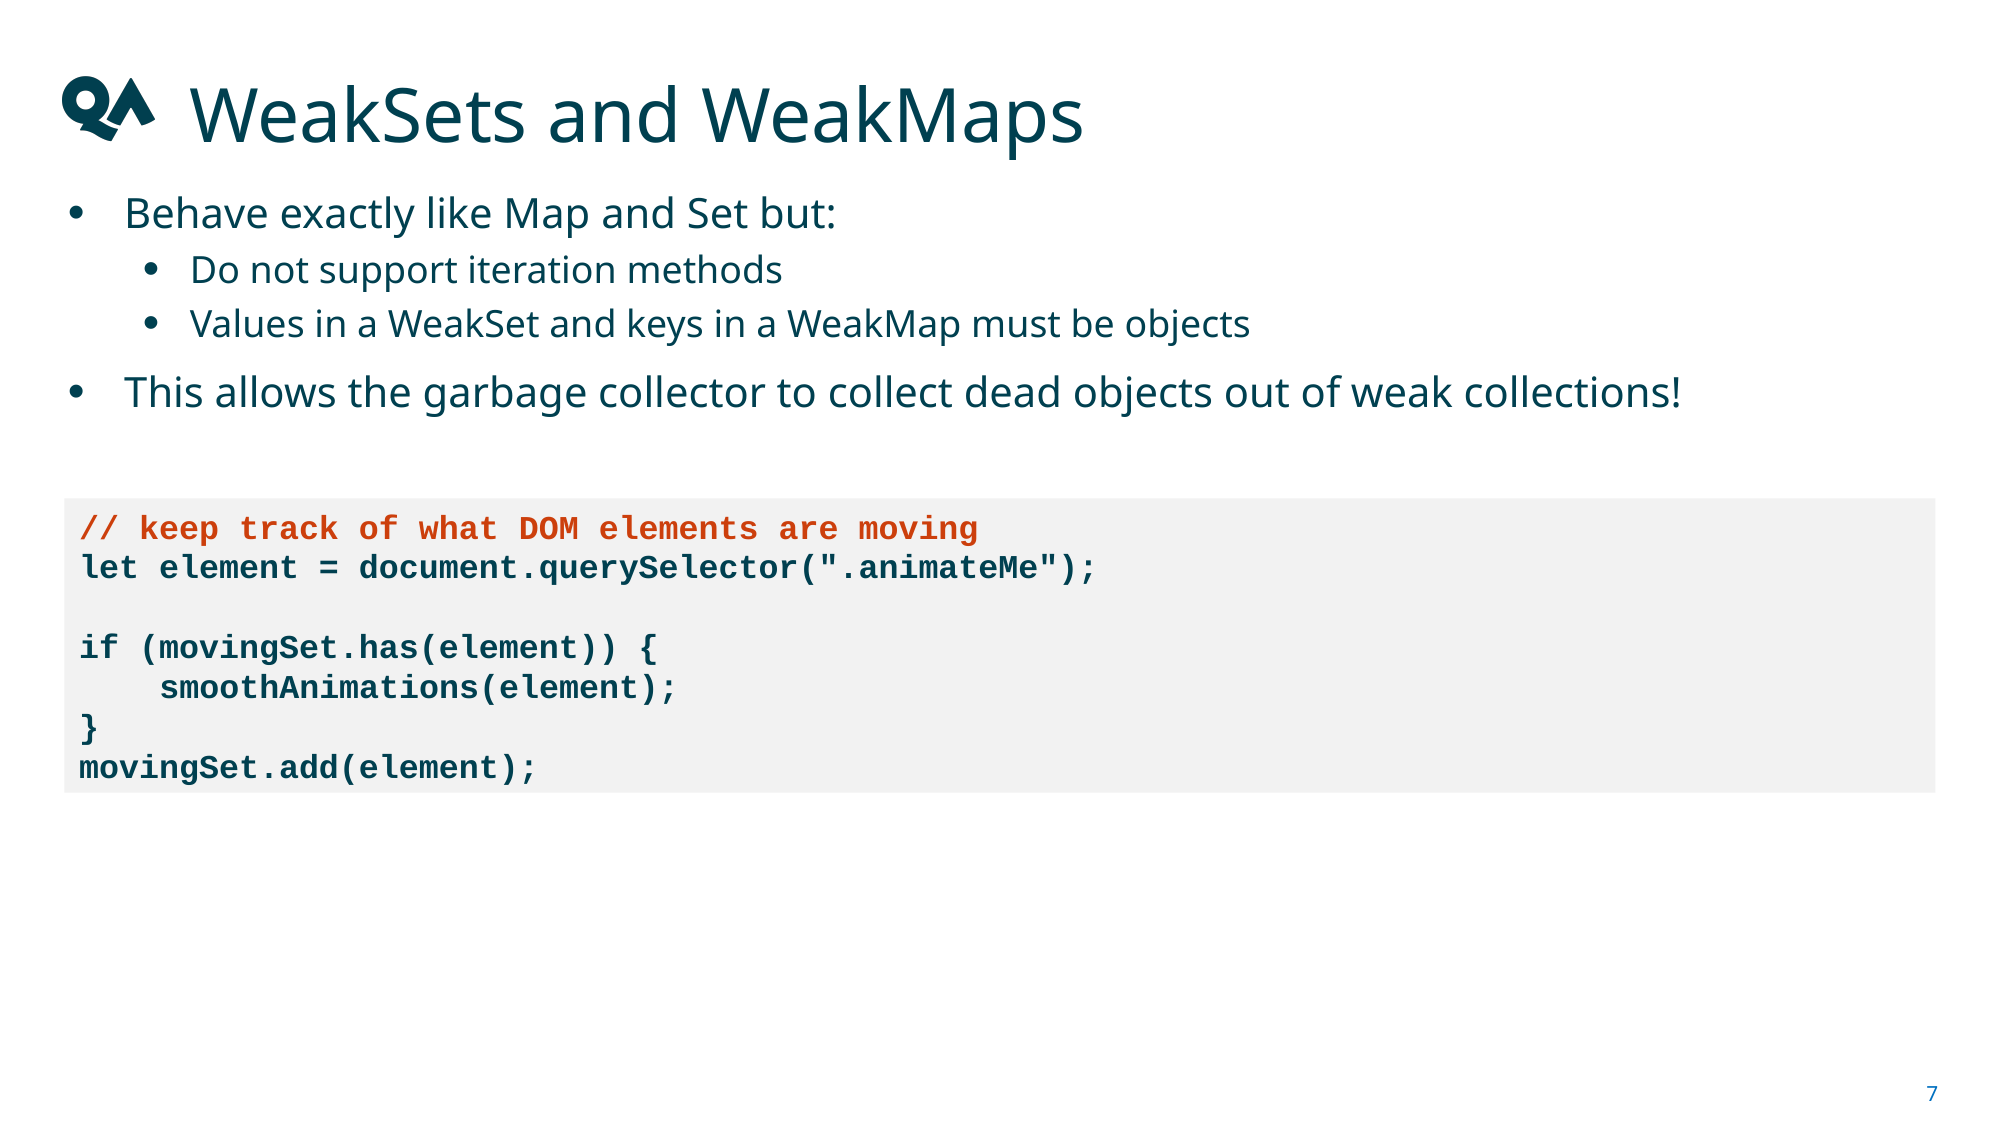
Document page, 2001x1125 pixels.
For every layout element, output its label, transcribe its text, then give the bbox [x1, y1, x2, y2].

picture [44, 61, 173, 153]
list Behave exactly like Map and Set but: Do not support iteration methods Values in a WeakSet and keys in a WeakMap must be objects This allows the garbage collector to collect dead objects out of weak collections! [67, 190, 1939, 1063]
text_box // keep track of what DOM elements are moving let element = document.querySelector(".animateMe"); if (movingSet.has(element)) { smoothAnimations(element); } movingSet.add(element); [64, 498, 1936, 793]
title WeakSets and WeakMaps [174, 62, 1939, 166]
